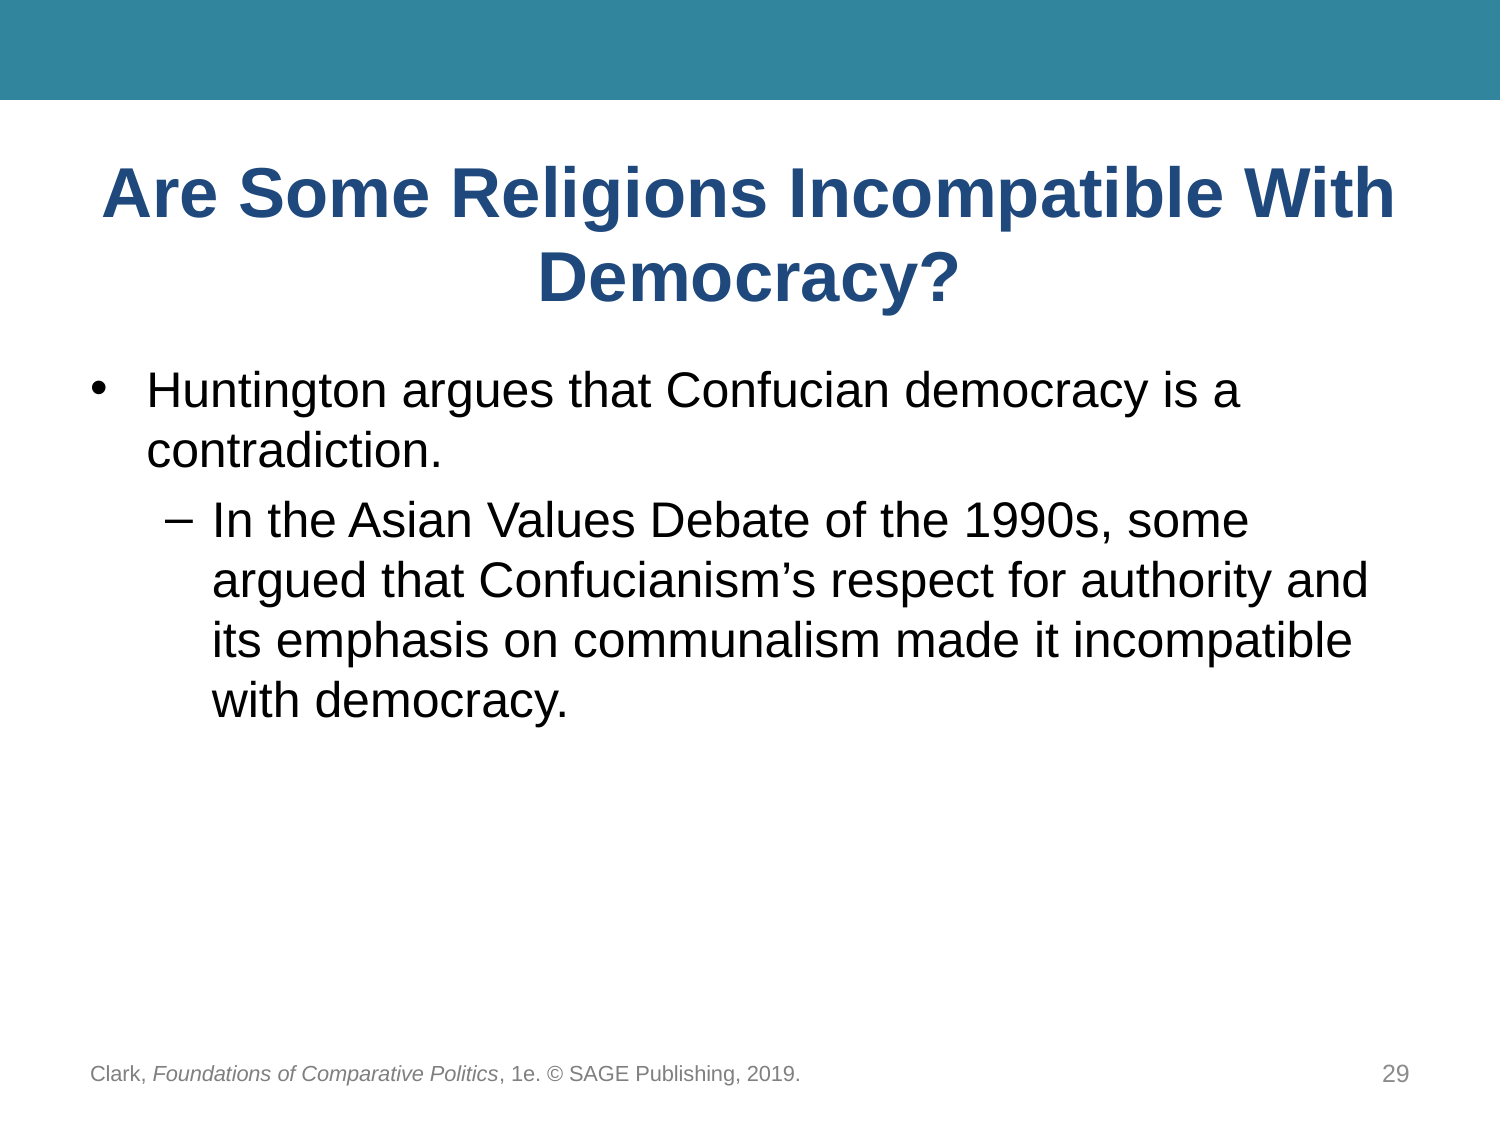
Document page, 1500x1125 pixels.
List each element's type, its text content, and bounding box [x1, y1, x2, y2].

footer Clark, Foundations of Comparative Politics, 1e. © SAGE Publishing, 2019. [75, 1042, 1313, 1103]
slide_number 29 [1350, 1042, 1425, 1103]
title Are Some Religions Incompatible With Democracy? [75, 137, 1425, 325]
list Huntington argues that Confucian democracy is a contradiction. In the Asian Values Debate of the 1990s, some argued that Confucianism’s respect for authority and its emphasis on communalism made it incompatible with democracy. [75, 350, 1425, 1005]
